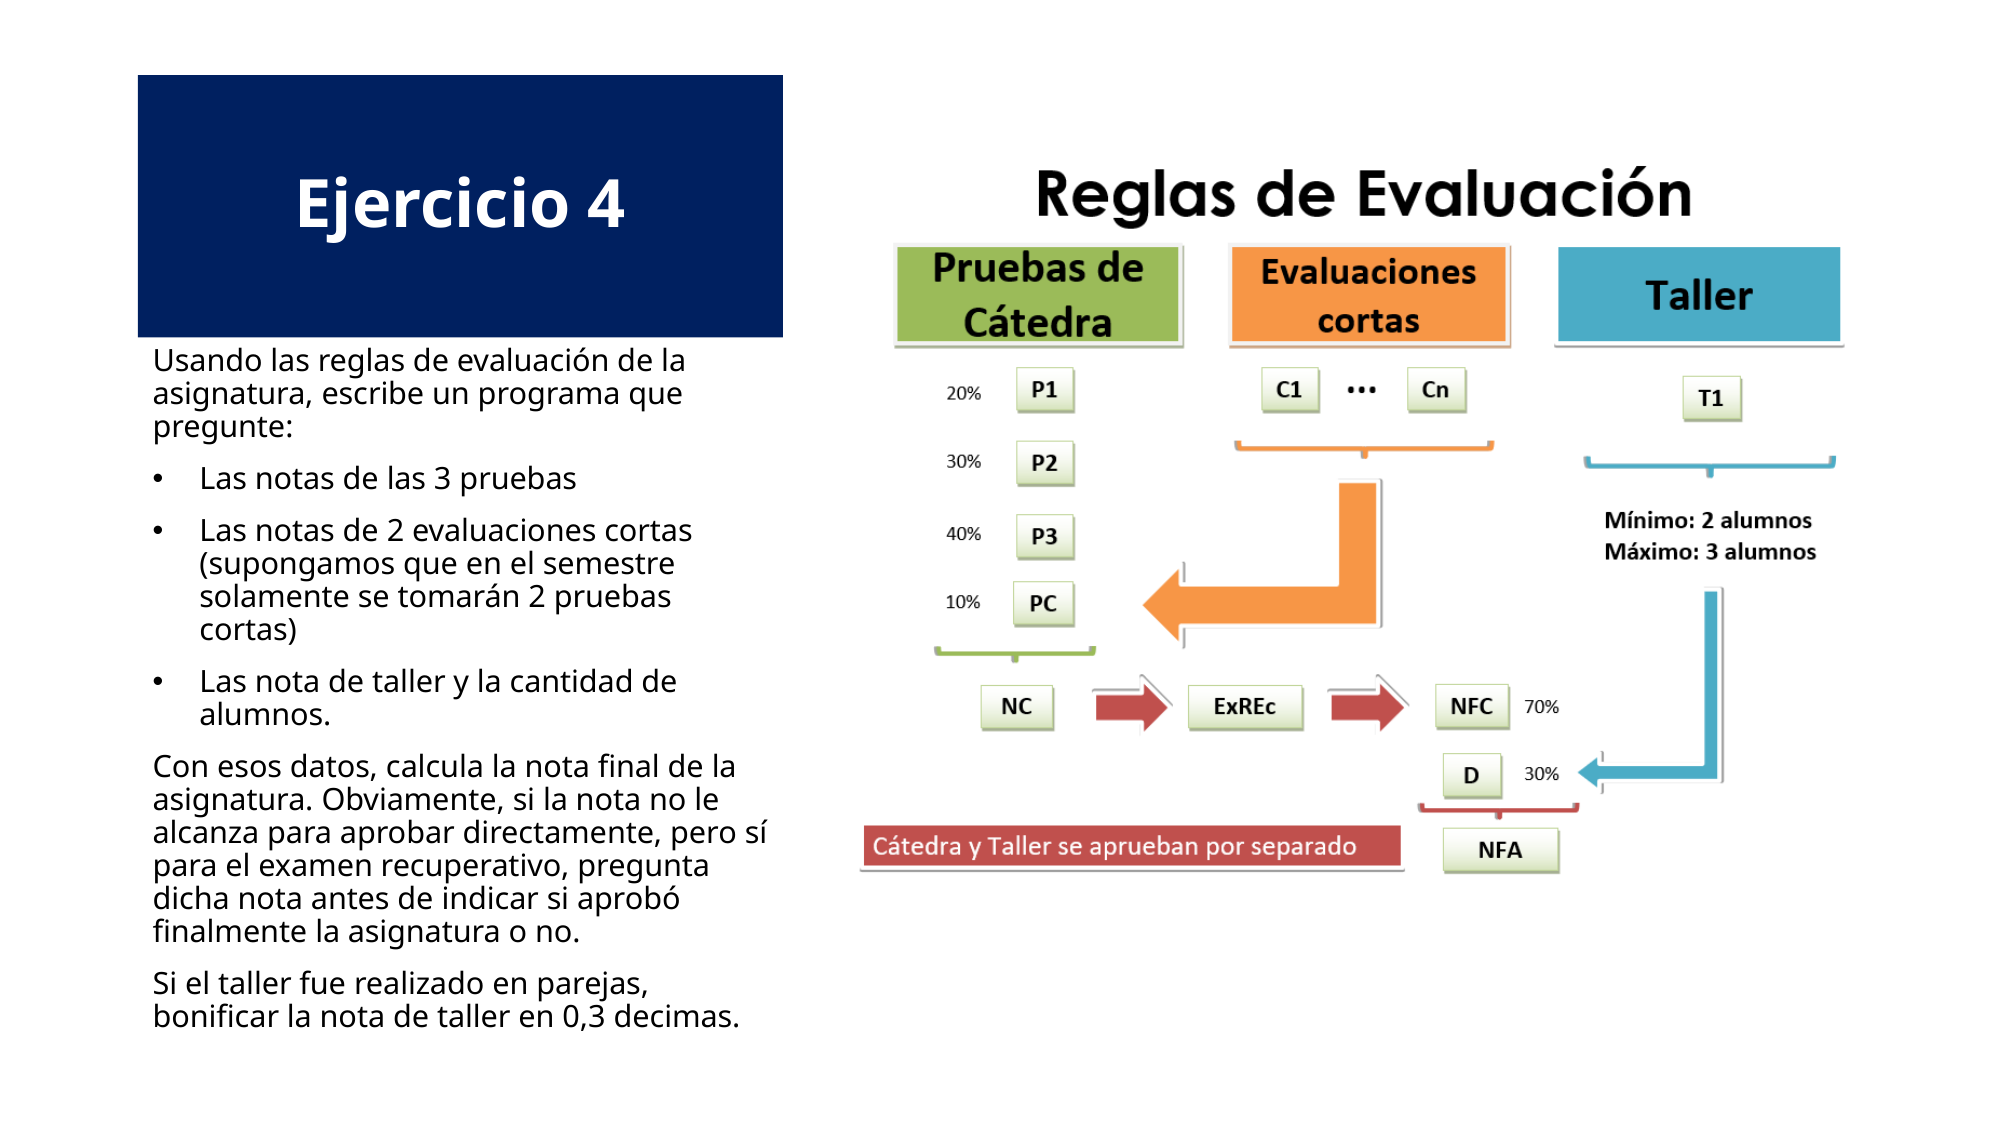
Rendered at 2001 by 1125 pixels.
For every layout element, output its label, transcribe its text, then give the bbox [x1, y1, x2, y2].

title Ejercicio 4 [137, 75, 783, 337]
list Usando las reglas de evaluación de la asignatura, escribe un programa que pregunte: Las notas de las 3 pruebas Las notas de 2 evaluaciones cortas (supongamos que en el semestre solamente se tomarán 2 pruebas cortas) Las nota de taller y la cantidad de alumnos. Con esos datos, calcula la nota final de la asignatura. Obviamente, si la nota no le alcanza para aprobar directamente, pero sí para el examen recuperativo, pregunta dicha nota antes de indicar si aprobó finalmente la asignatura o no. Si el taller fue realizado en parejas, bonificar la nota de taller en 0,3 decimas. [137, 337, 783, 1050]
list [850, 152, 1863, 885]
